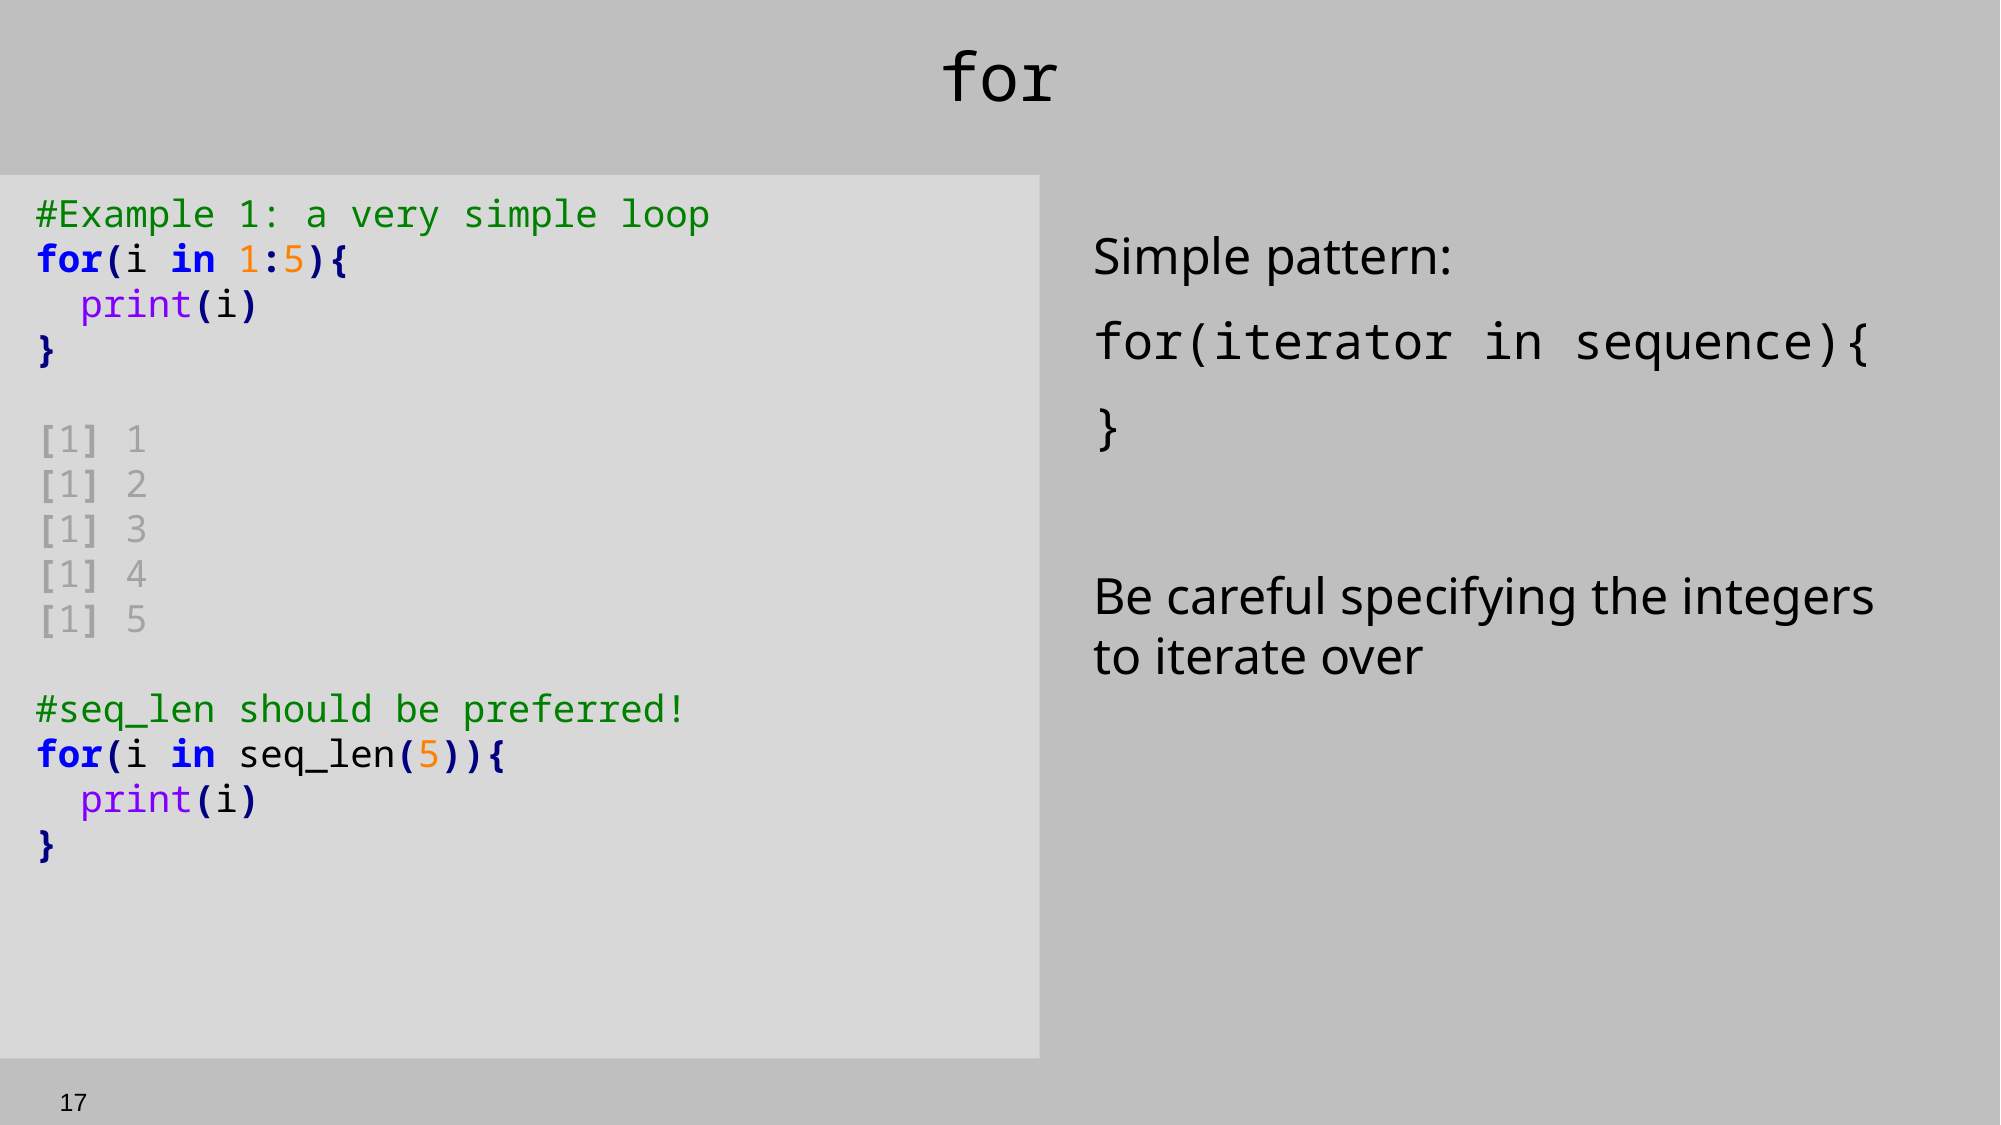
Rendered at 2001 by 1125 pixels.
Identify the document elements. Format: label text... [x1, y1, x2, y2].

title for [150, 0, 1850, 150]
list #Example 1: a very simple loop for(i in 1:5){ print(i) } [1] 1 [1] 2 [1] 3 [1] 4 [1] 5 #seq_len should be preferred! for(i in seq_len(5)){ print(i) } [0, 174, 1040, 1059]
list Simple pattern: for(iterator in sequence){ } Be careful specifying the integers to iterate over [1057, 209, 1898, 1005]
